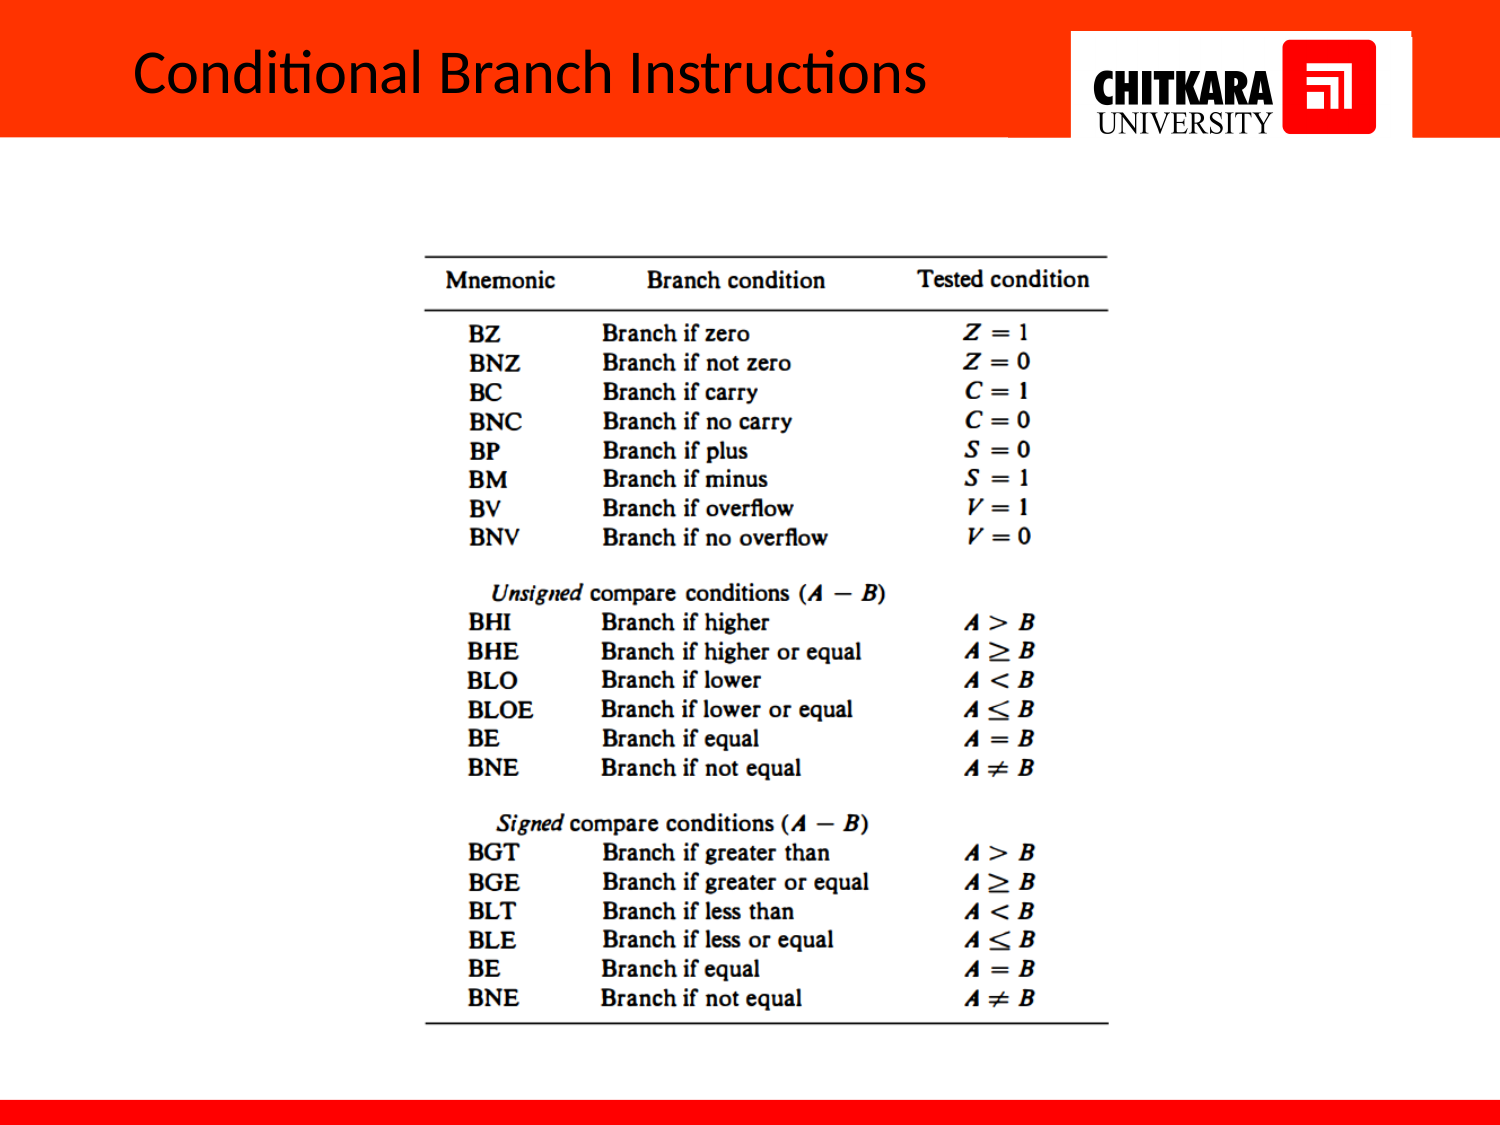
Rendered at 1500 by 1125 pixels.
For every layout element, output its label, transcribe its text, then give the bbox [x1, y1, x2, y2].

title Conditional Branch Instructions [0, 0, 1063, 138]
picture [1074, 37, 1391, 138]
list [410, 224, 1163, 1048]
